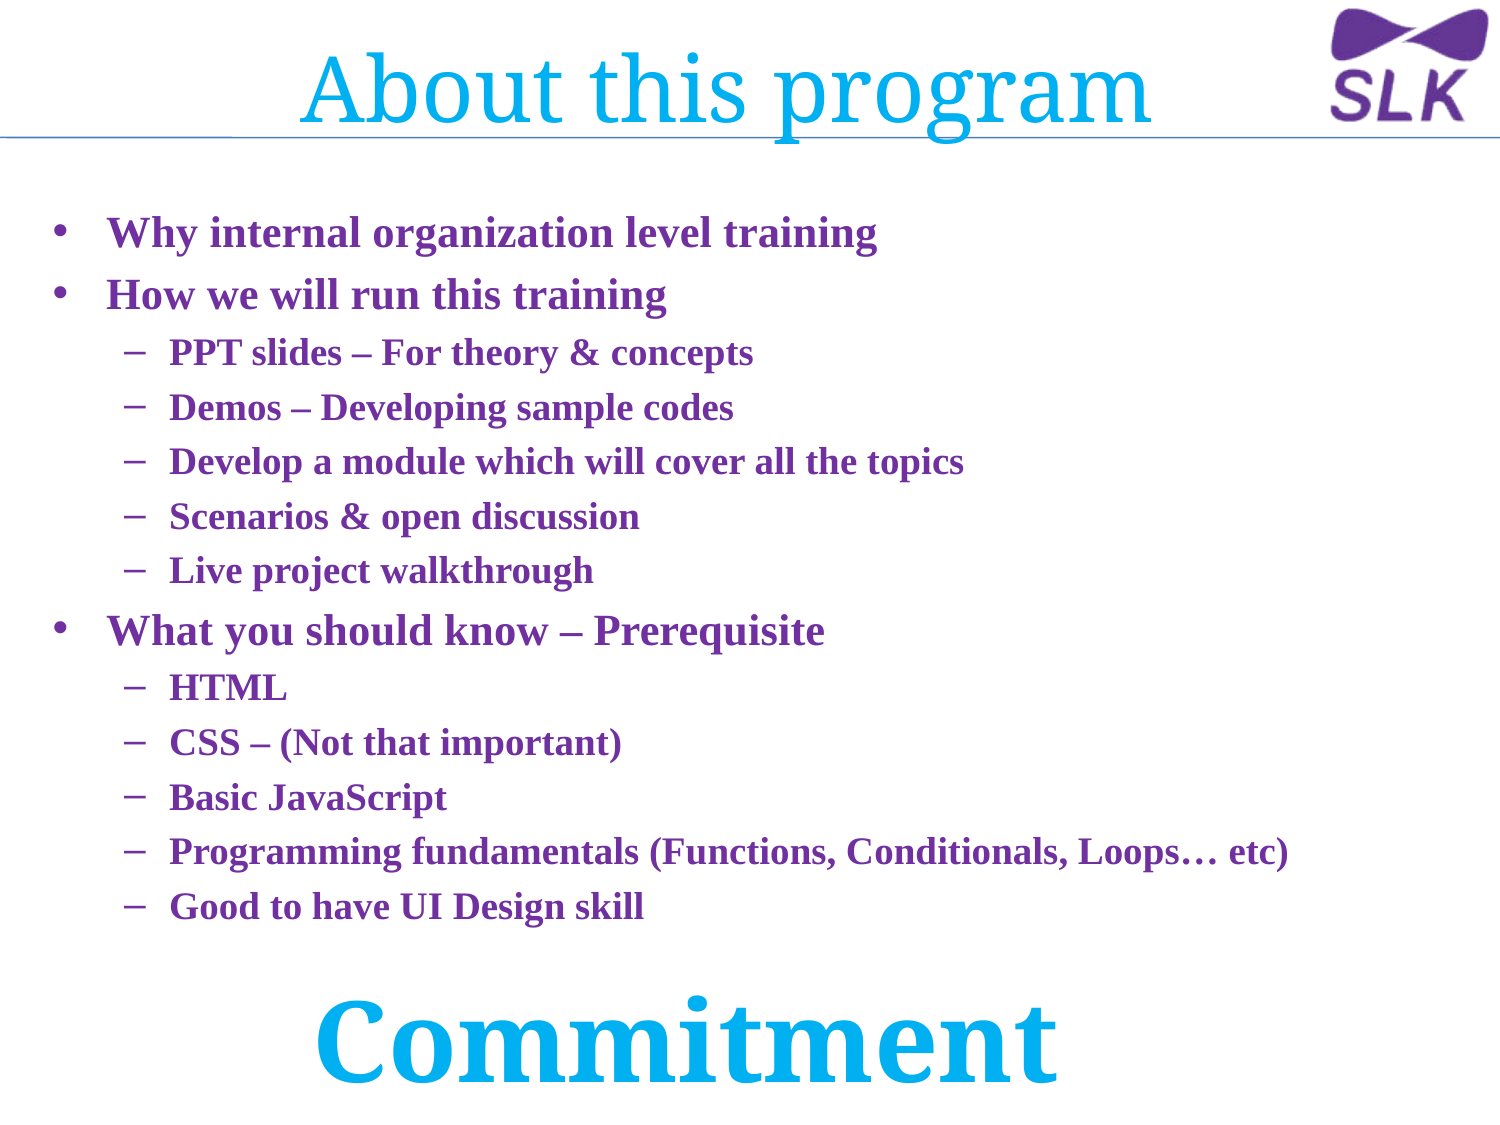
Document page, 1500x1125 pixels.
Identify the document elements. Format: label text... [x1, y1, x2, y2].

text_box Commitment [298, 962, 1413, 1125]
text_box About this program [285, 23, 1171, 135]
picture [1315, 0, 1500, 127]
list Why internal organization level training How we will run this training PPT slides – For theory & concepts Demos – Developing sample codes Develop a module which will cover all the topics Scenarios & open discussion Live project walkthrough What you should know – Prerequisite HTML CSS – (Not that important) Basic JavaScript Programming fundamentals (Functions, Conditionals, Loops… etc) Good to have UI Design skill [37, 195, 1388, 938]
